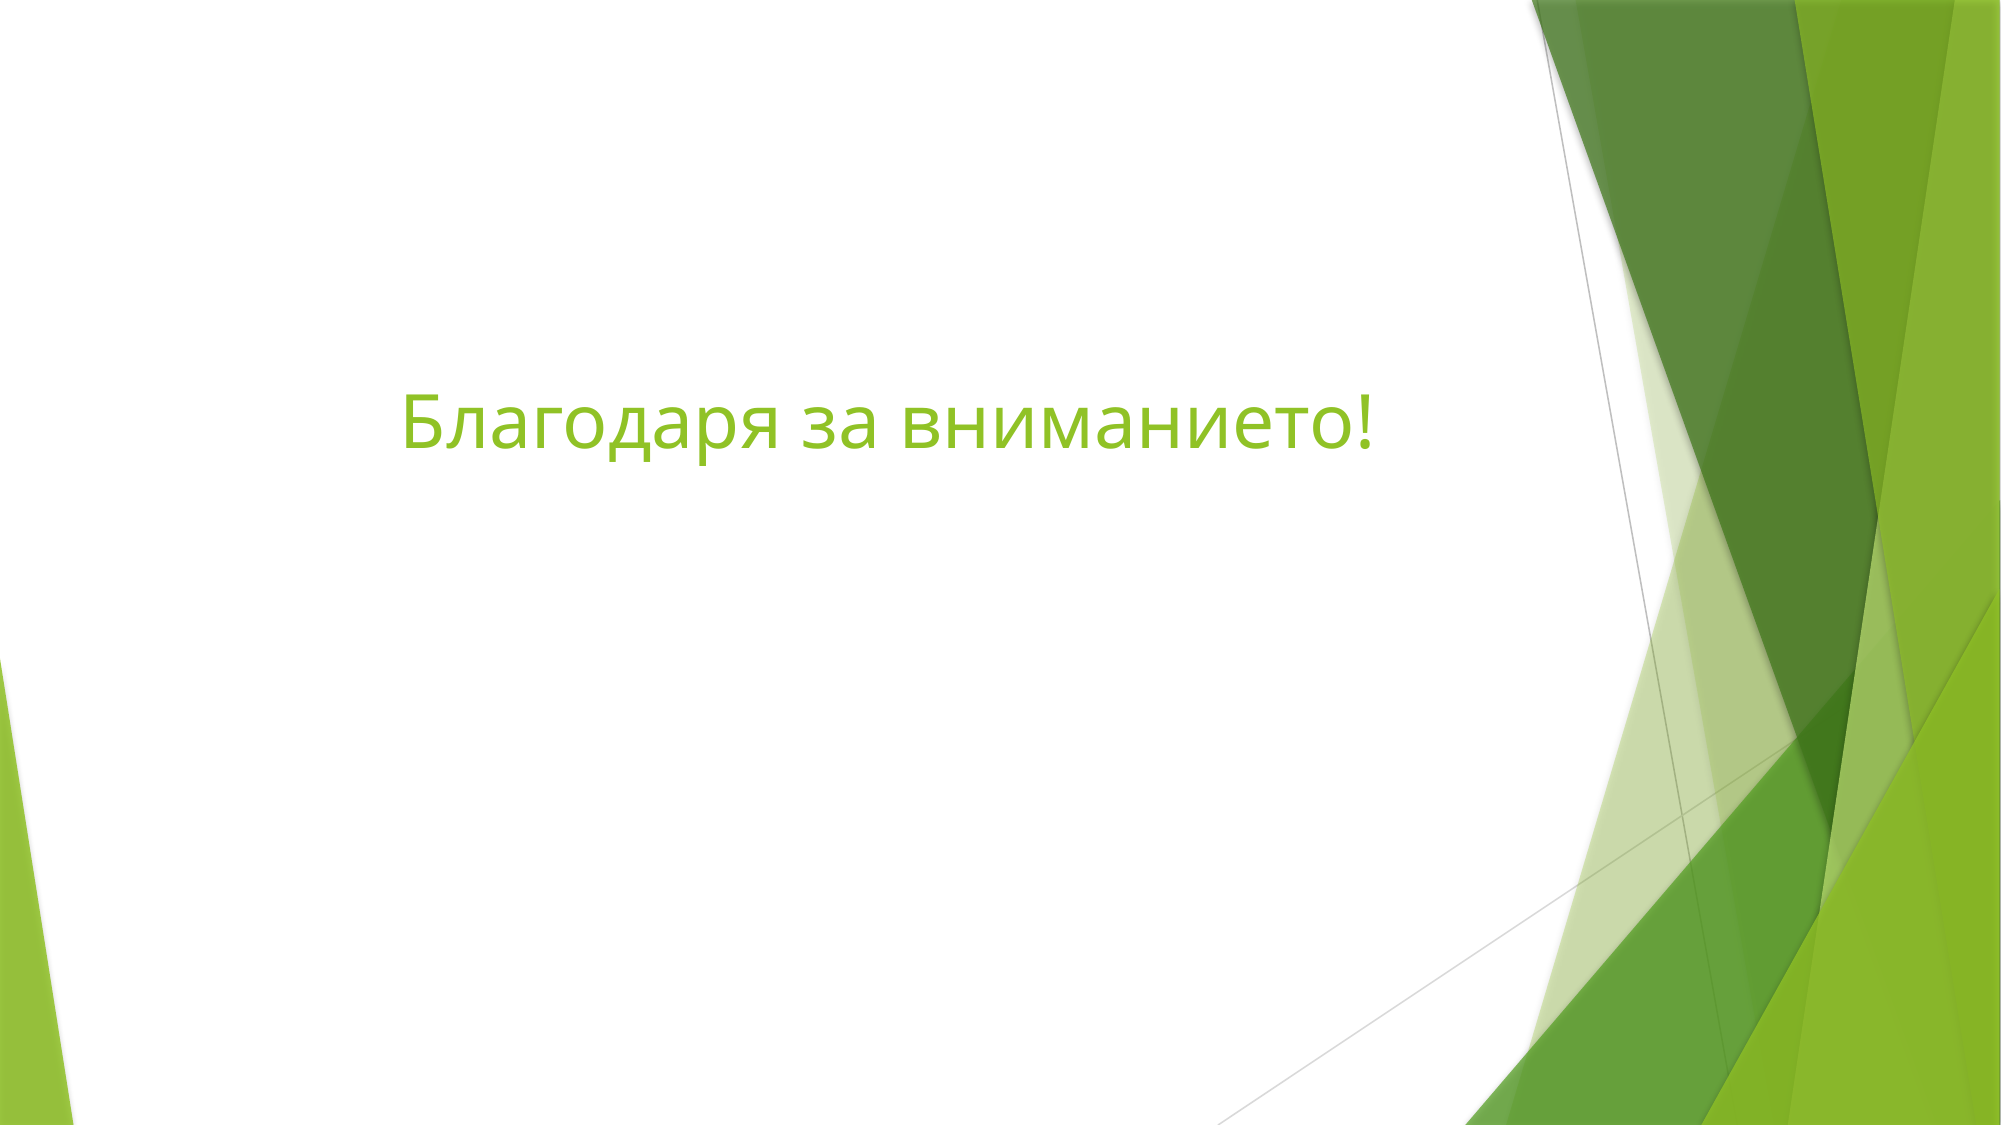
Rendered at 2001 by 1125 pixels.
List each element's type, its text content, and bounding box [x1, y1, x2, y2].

title Благодаря за вниманието! [384, 366, 1605, 584]
